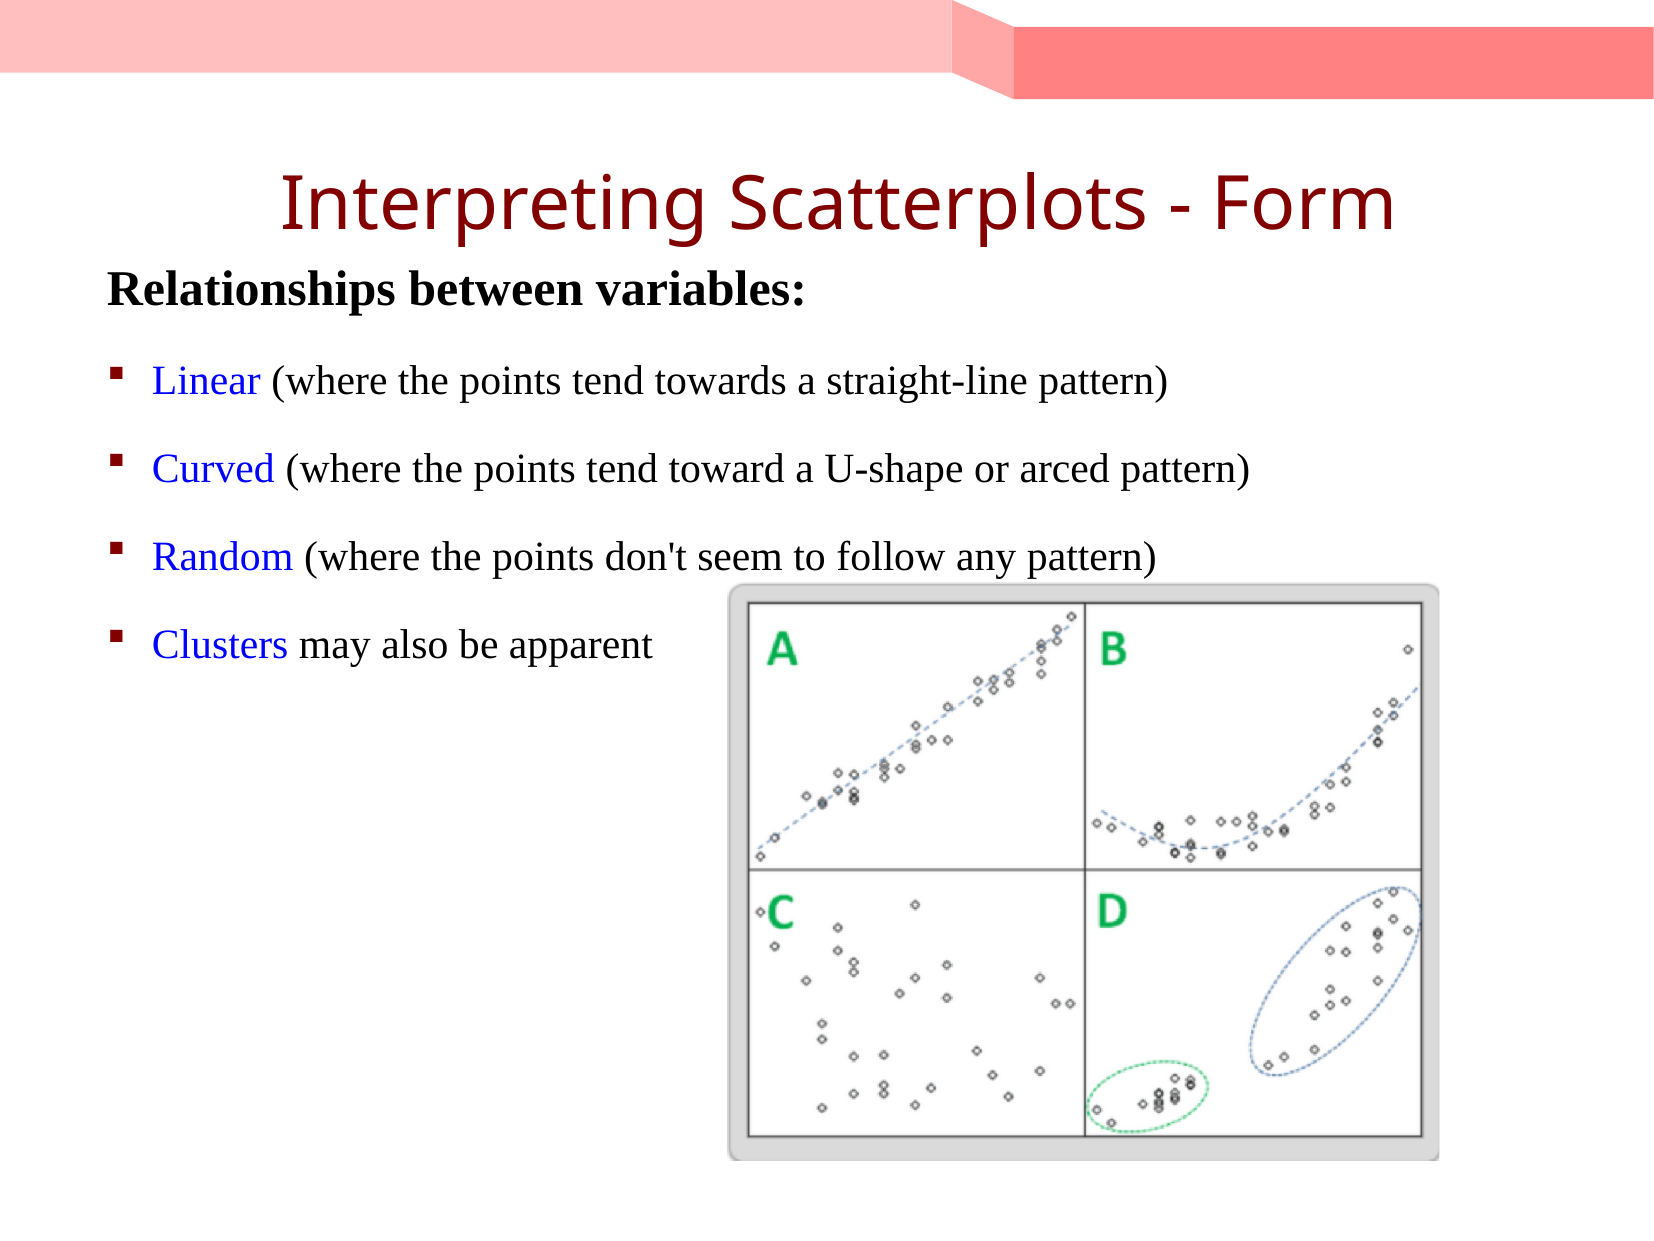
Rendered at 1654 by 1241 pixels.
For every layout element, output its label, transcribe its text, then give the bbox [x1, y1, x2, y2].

title Interpreting Scatterplots - Form [201, 88, 1477, 245]
picture [726, 582, 1440, 1161]
list Relationships between variables: Linear (where the points tend towards a straight-line pattern) Curved (where the points tend toward a U-shape or arced pattern) Random (where the points don't seem to follow any pattern) Clusters may also be apparent [76, 245, 1577, 1071]
